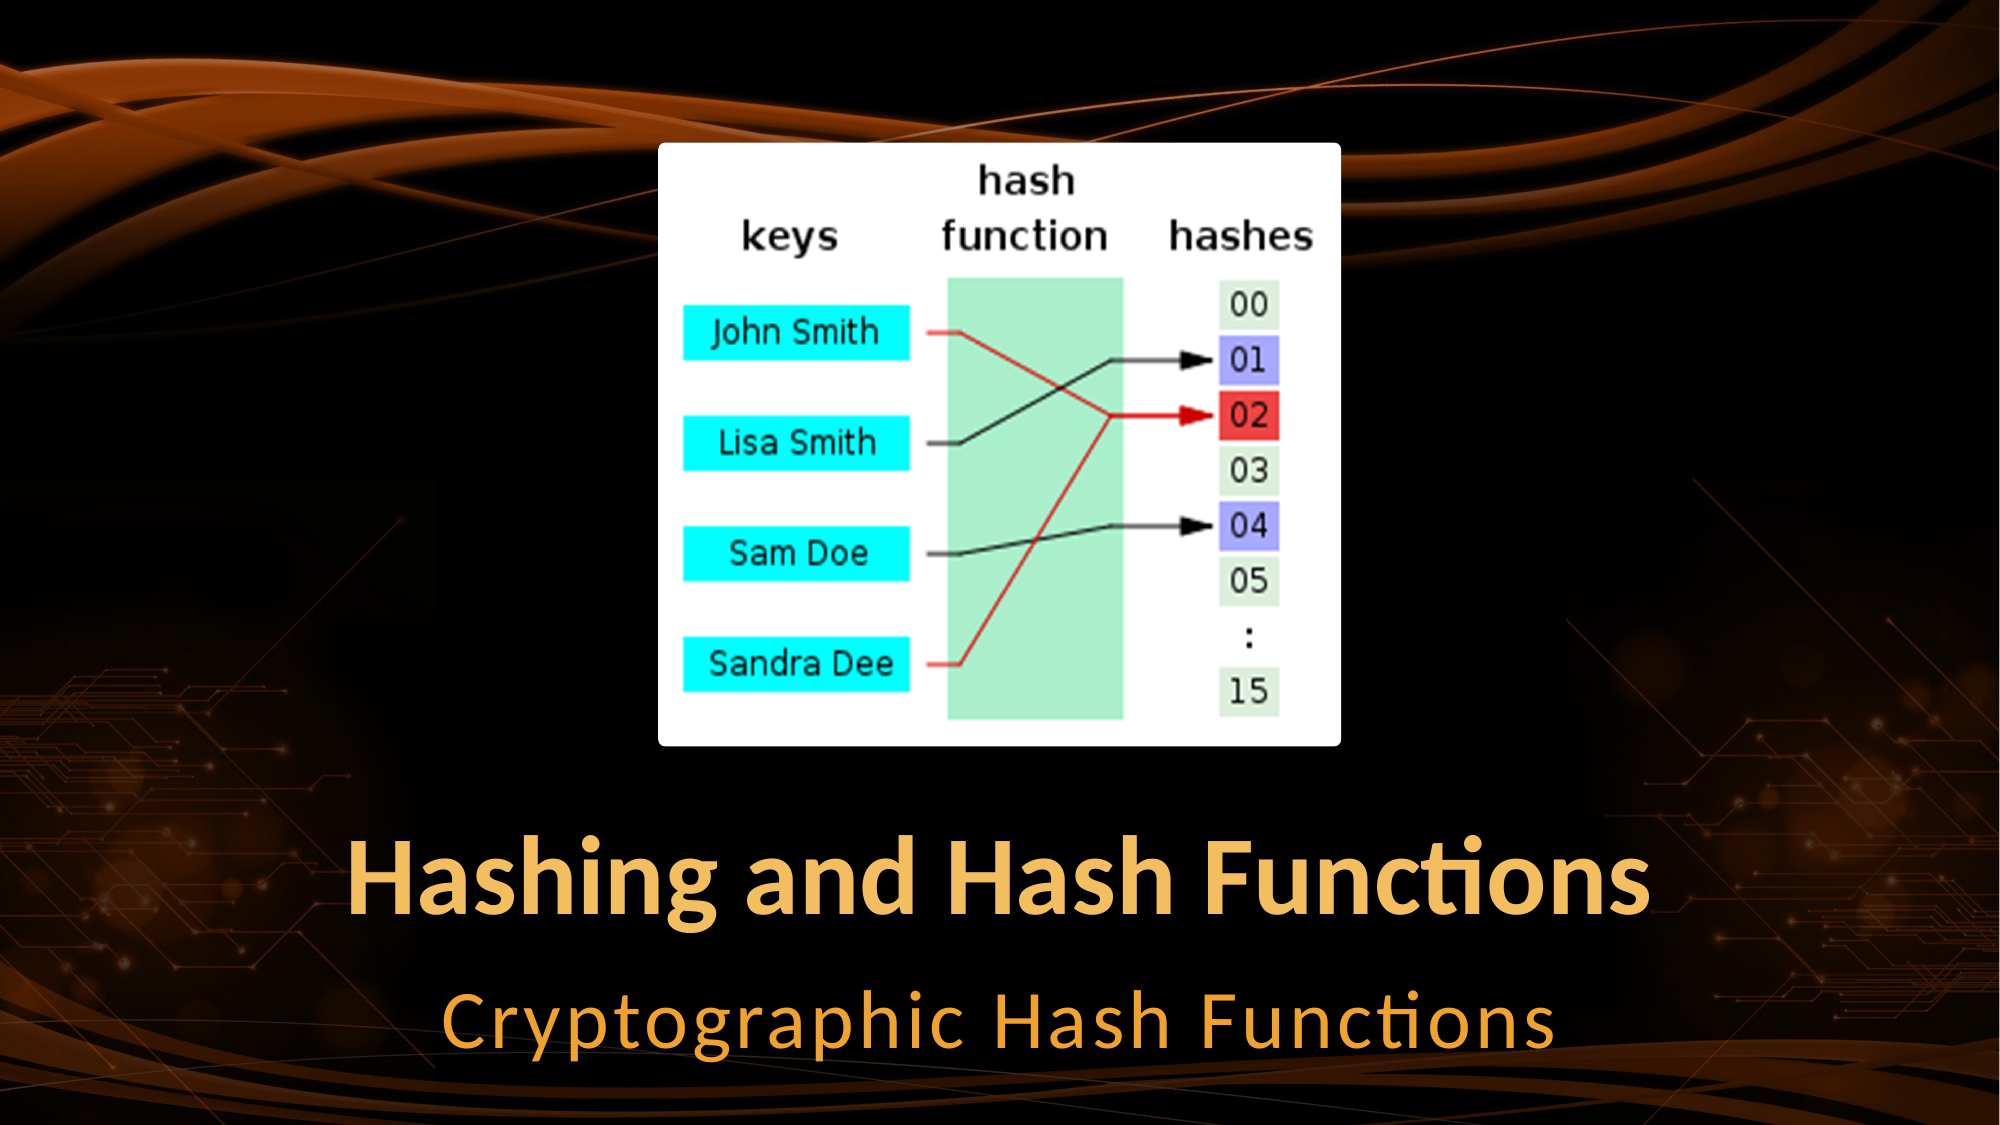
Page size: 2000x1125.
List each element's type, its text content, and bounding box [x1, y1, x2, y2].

picture [0, 0, 2000, 1125]
title Hashing and Hash Functions [149, 809, 1850, 945]
list Cryptographic Hash Functions [149, 953, 1850, 1072]
